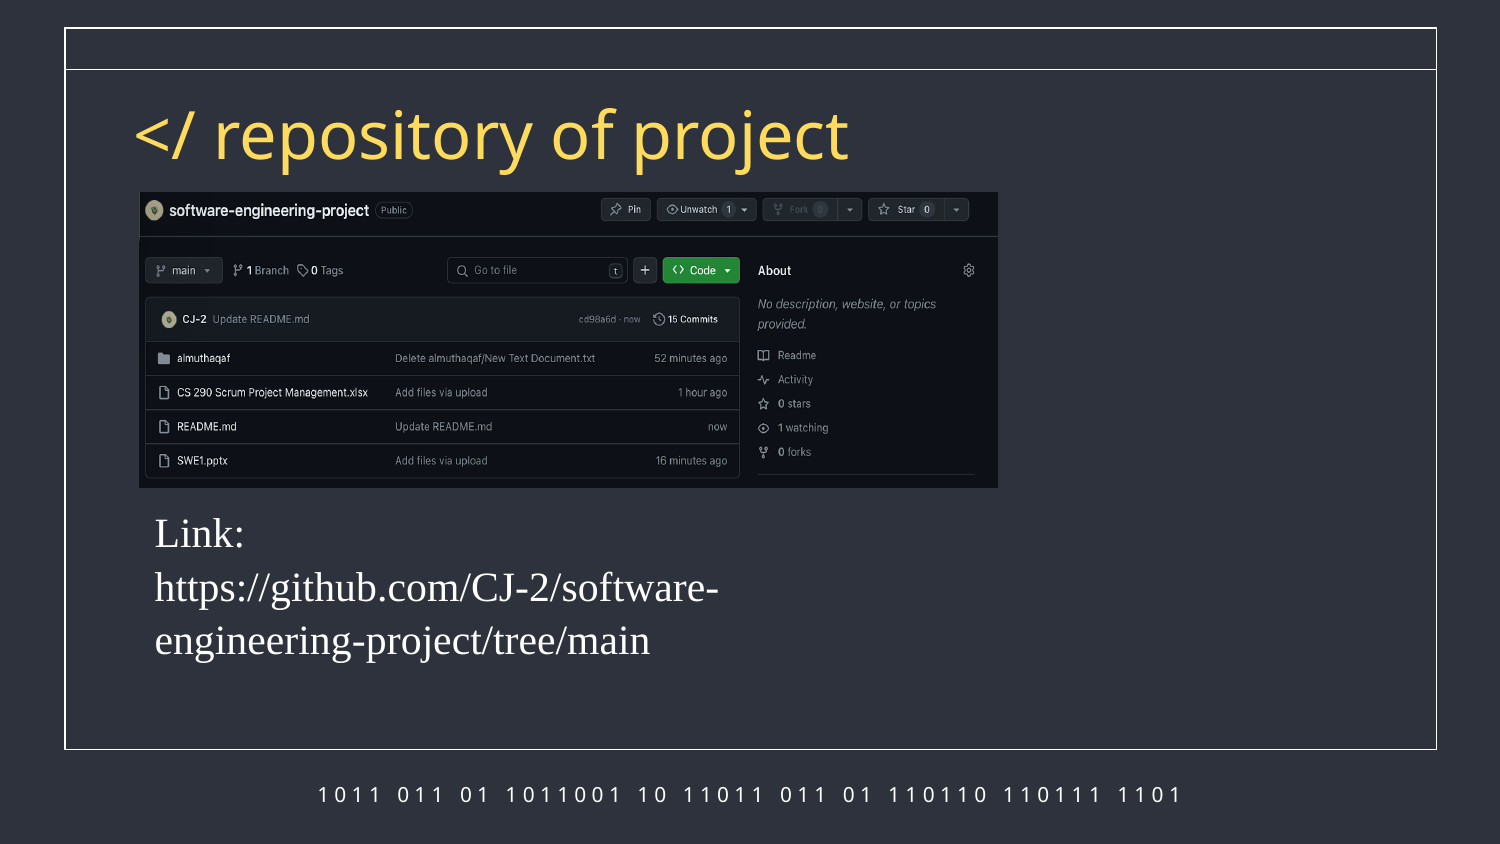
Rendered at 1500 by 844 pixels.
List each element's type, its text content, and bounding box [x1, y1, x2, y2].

list Link: https://github.com/CJ-2/software-engineering-project/tree/main [139, 496, 836, 705]
title </ repository of project [118, 78, 1382, 170]
picture [139, 192, 998, 489]
